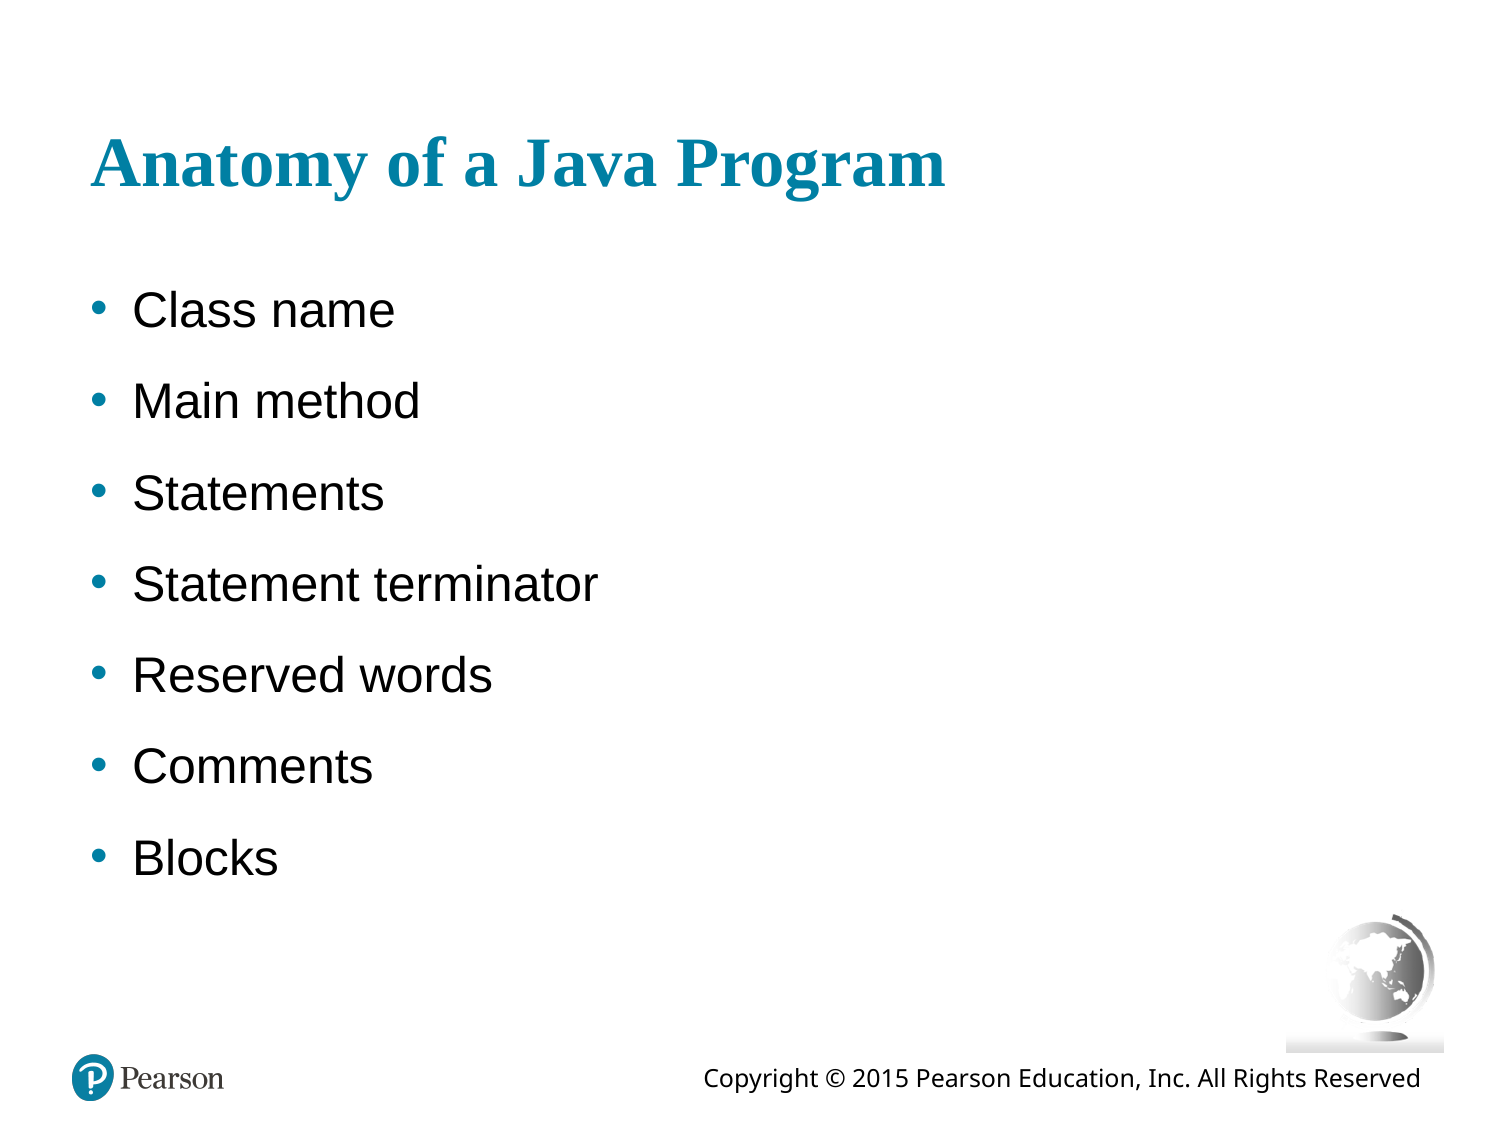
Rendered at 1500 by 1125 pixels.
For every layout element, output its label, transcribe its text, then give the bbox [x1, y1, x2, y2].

picture [98, 1054, 224, 1101]
picture [72, 1087, 83, 1101]
picture [72, 1054, 88, 1070]
list Class name Main method Statements Statement terminator Reserved words Comments Blocks [75, 262, 1425, 1005]
picture [1286, 909, 1444, 1053]
picture [80, 1063, 106, 1088]
title Anatomy of a Java Program [75, 35, 1425, 216]
